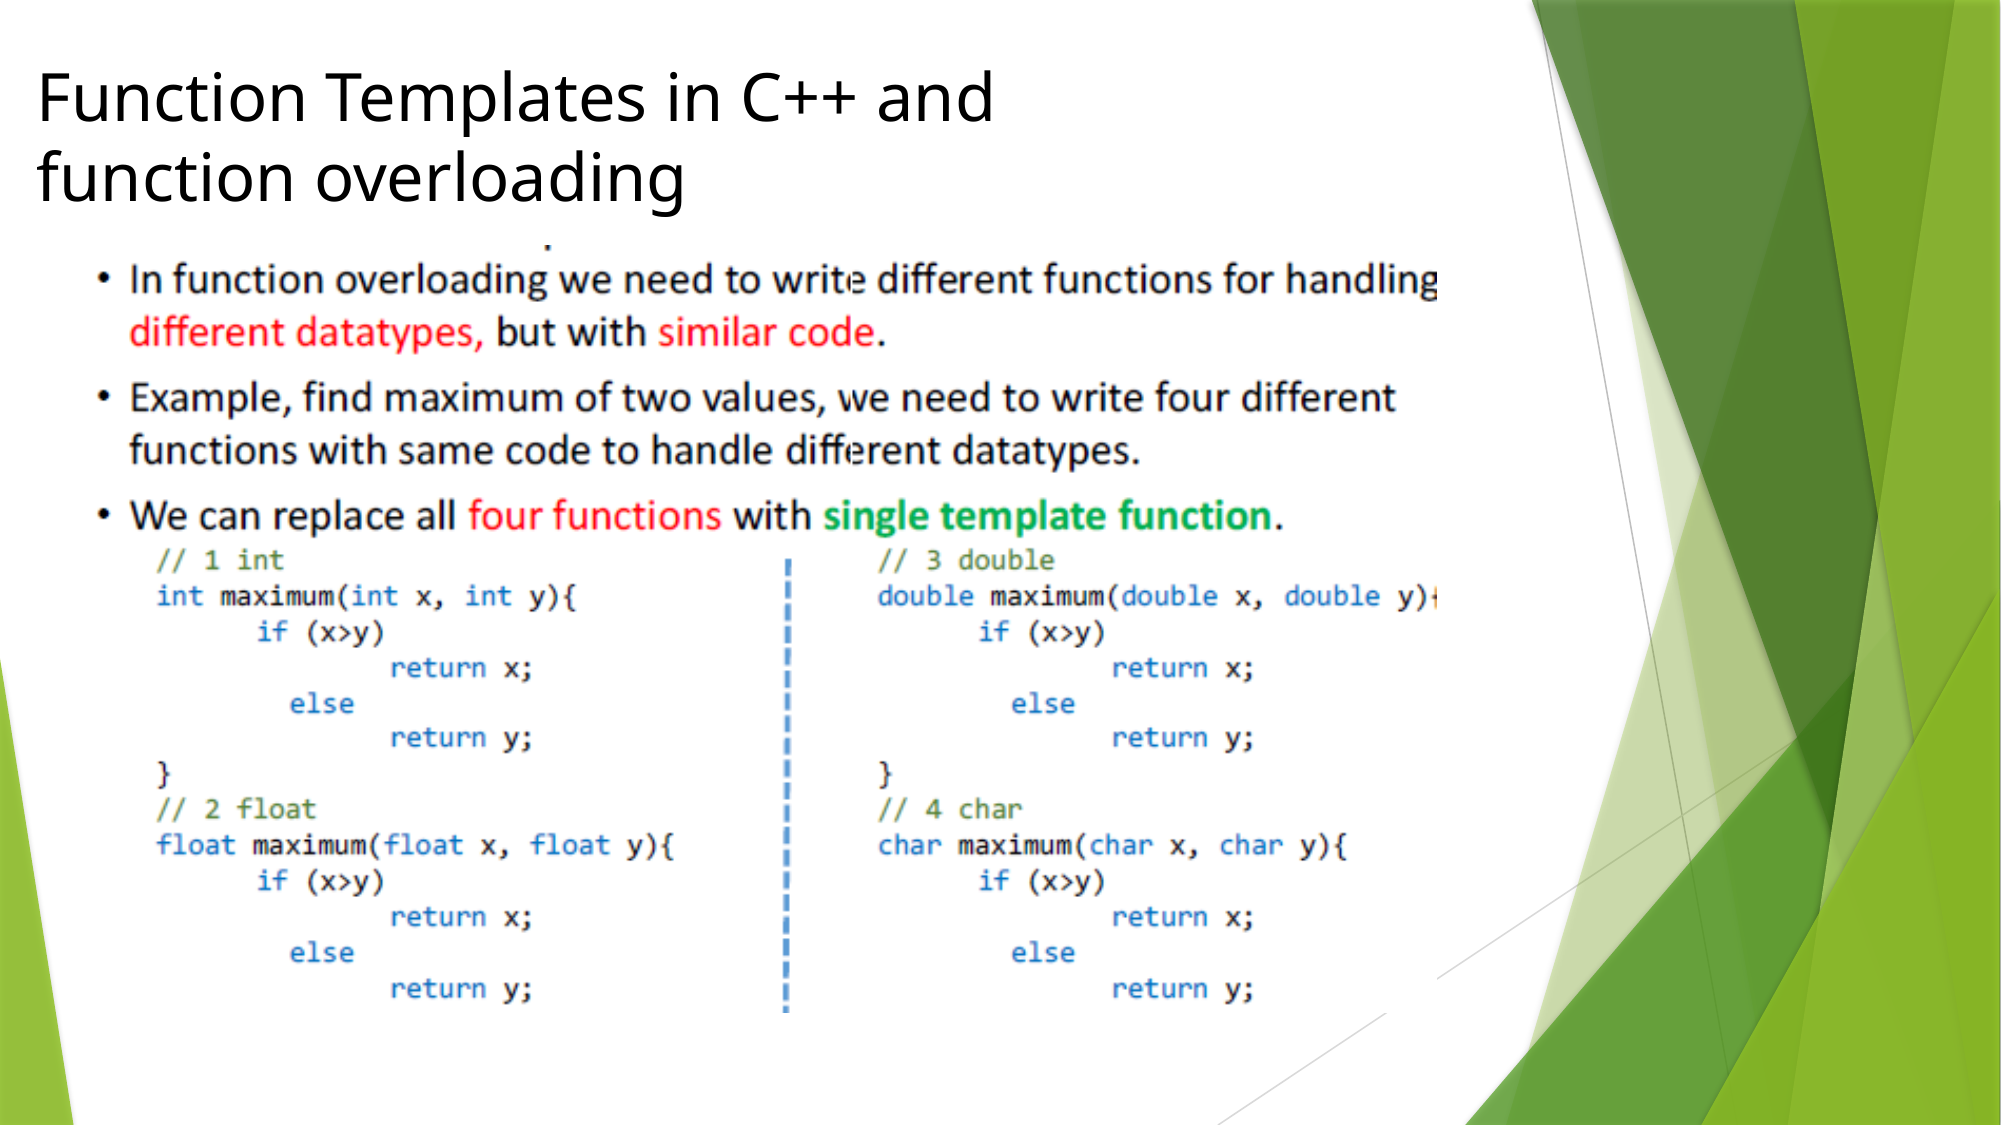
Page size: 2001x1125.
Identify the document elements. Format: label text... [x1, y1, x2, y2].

text_box Function Templates in C++ and function overloading [22, 47, 1024, 223]
picture [68, 244, 1438, 1013]
